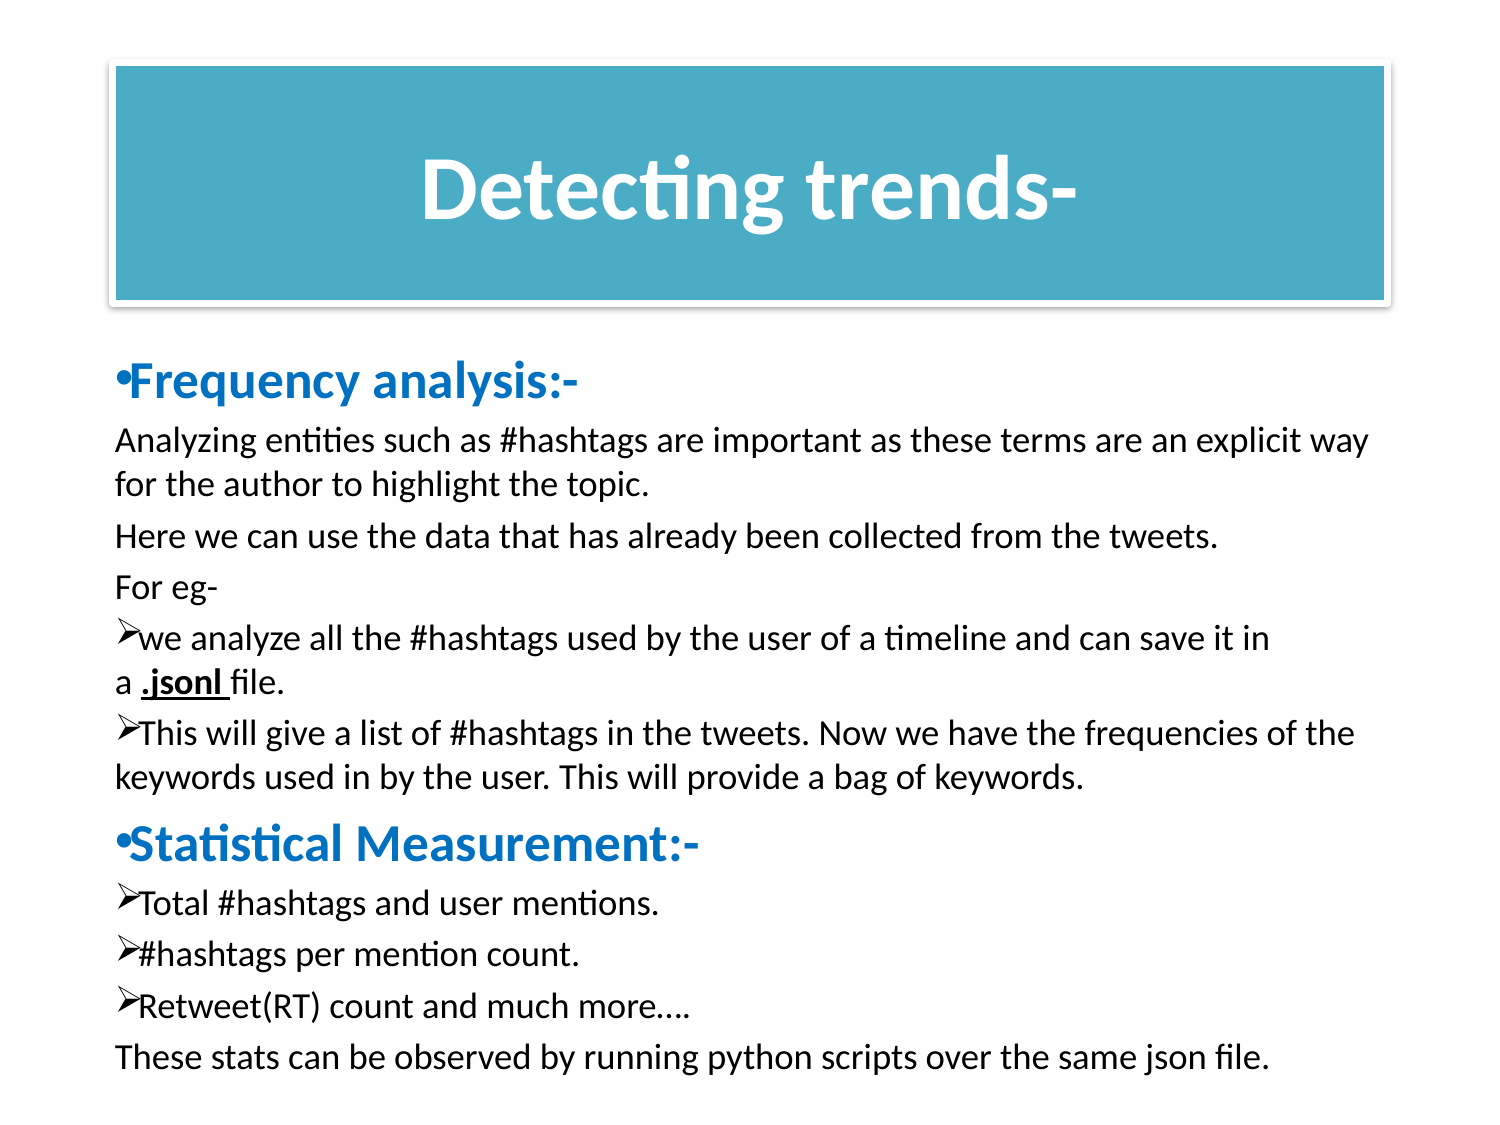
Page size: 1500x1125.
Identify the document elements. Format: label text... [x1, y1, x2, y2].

text_box Detecting trends- [109, 59, 1391, 307]
subtitle Frequency analysis:- Analyzing entities such as #hashtags are important as these terms are an explicit way for the author to highlight the topic. Here we can use the data that has already been collected from the tweets. For eg- we analyze all the #hashtags used by the user of a timeline and can save it in a .jsonl file. This will give a list of #hashtags in the tweets. Now we have the frequencies of the keywords used in by the user. This will provide a bag of keywords. Statistical Measurement:- Total #hashtags and user mentions. #hashtags per mention count. Retweet(RT) count and much more…. These stats can be observed by running python scripts over the same json file. [99, 337, 1388, 1088]
